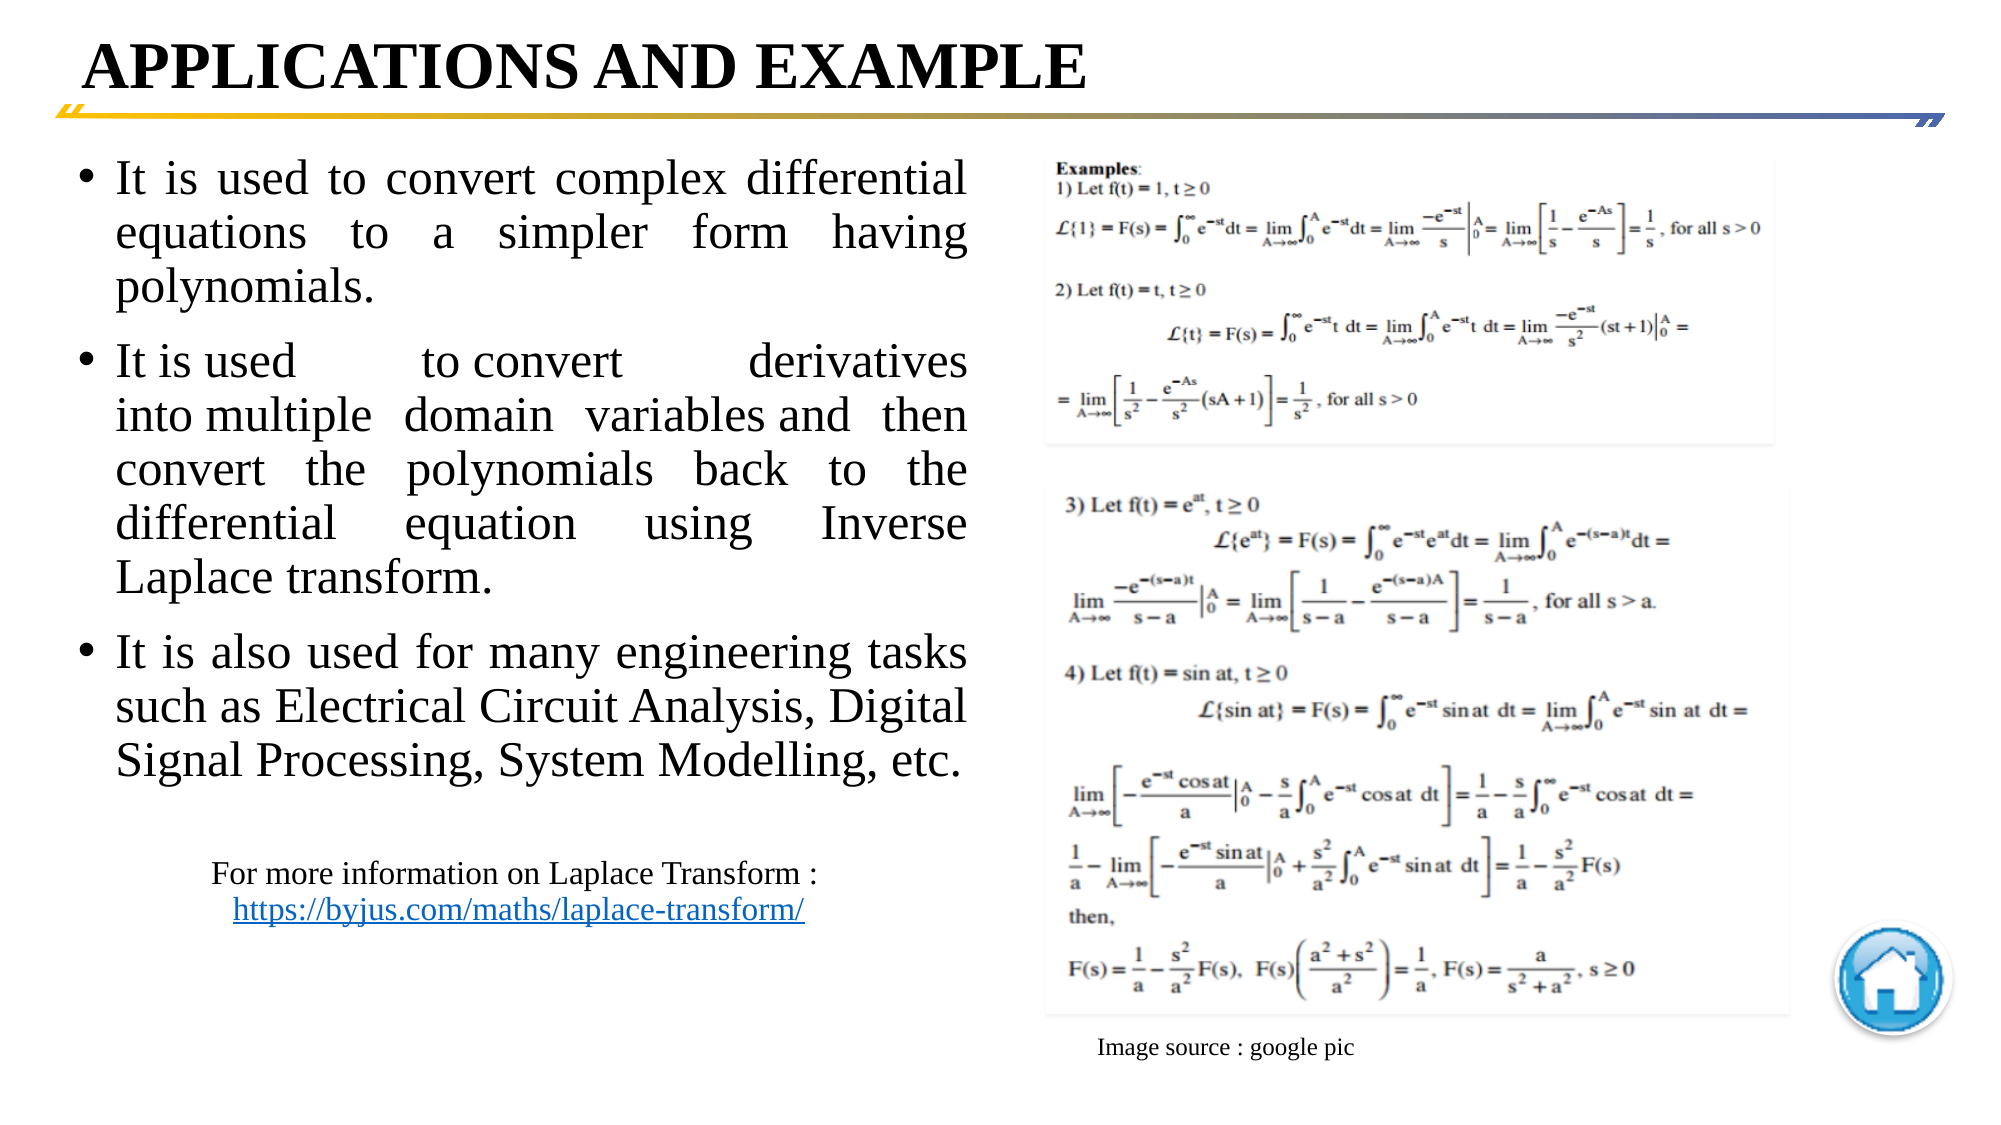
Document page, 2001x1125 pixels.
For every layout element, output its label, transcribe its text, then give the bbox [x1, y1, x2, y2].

title APPLICATIONS AND EXAMPLE [66, 0, 1934, 111]
text_box Image source : google pic [1082, 1023, 1370, 1068]
picture [1031, 161, 1953, 1036]
list It is used to convert complex differential equations to a simpler form having polynomials. It is used to convert derivatives into multiple domain variables and then convert the polynomials back to the differential equation using Inverse Laplace transform. It is also used for many engineering tasks such as Electrical Circuit Analysis, Digital Signal Processing, System Modelling, etc. For more information on Laplace Transform : https://byjus.com/maths/laplace-transform/ [66, 145, 981, 1063]
